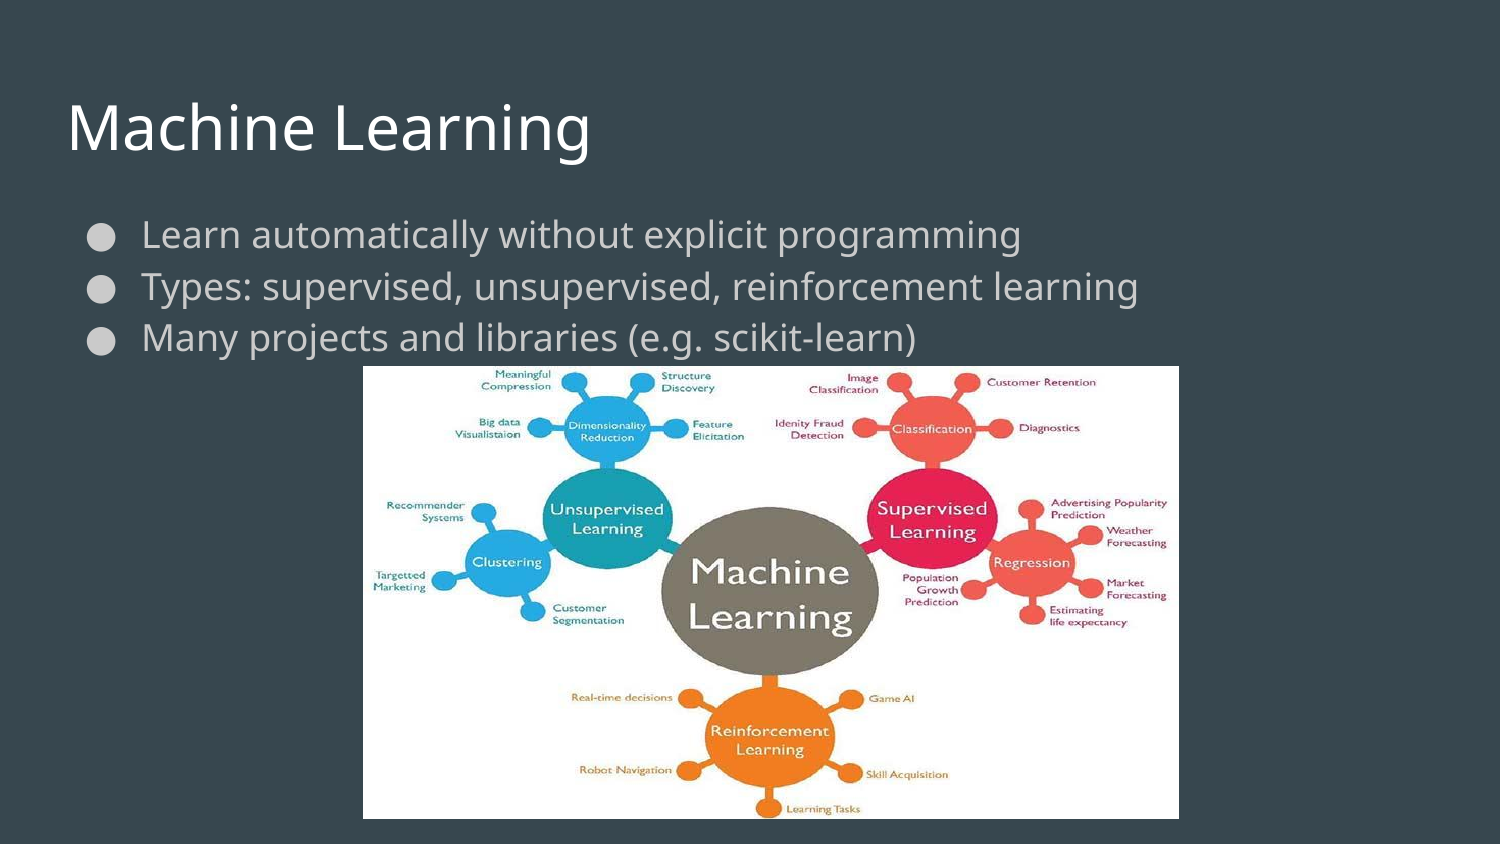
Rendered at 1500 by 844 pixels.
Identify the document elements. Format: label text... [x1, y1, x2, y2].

picture [362, 366, 1179, 820]
list Learn automatically without explicit programming Types: supervised, unsupervised, reinforcement learning Many projects and libraries (e.g. scikit-learn) [51, 189, 1449, 750]
title Machine Learning [51, 72, 1449, 167]
